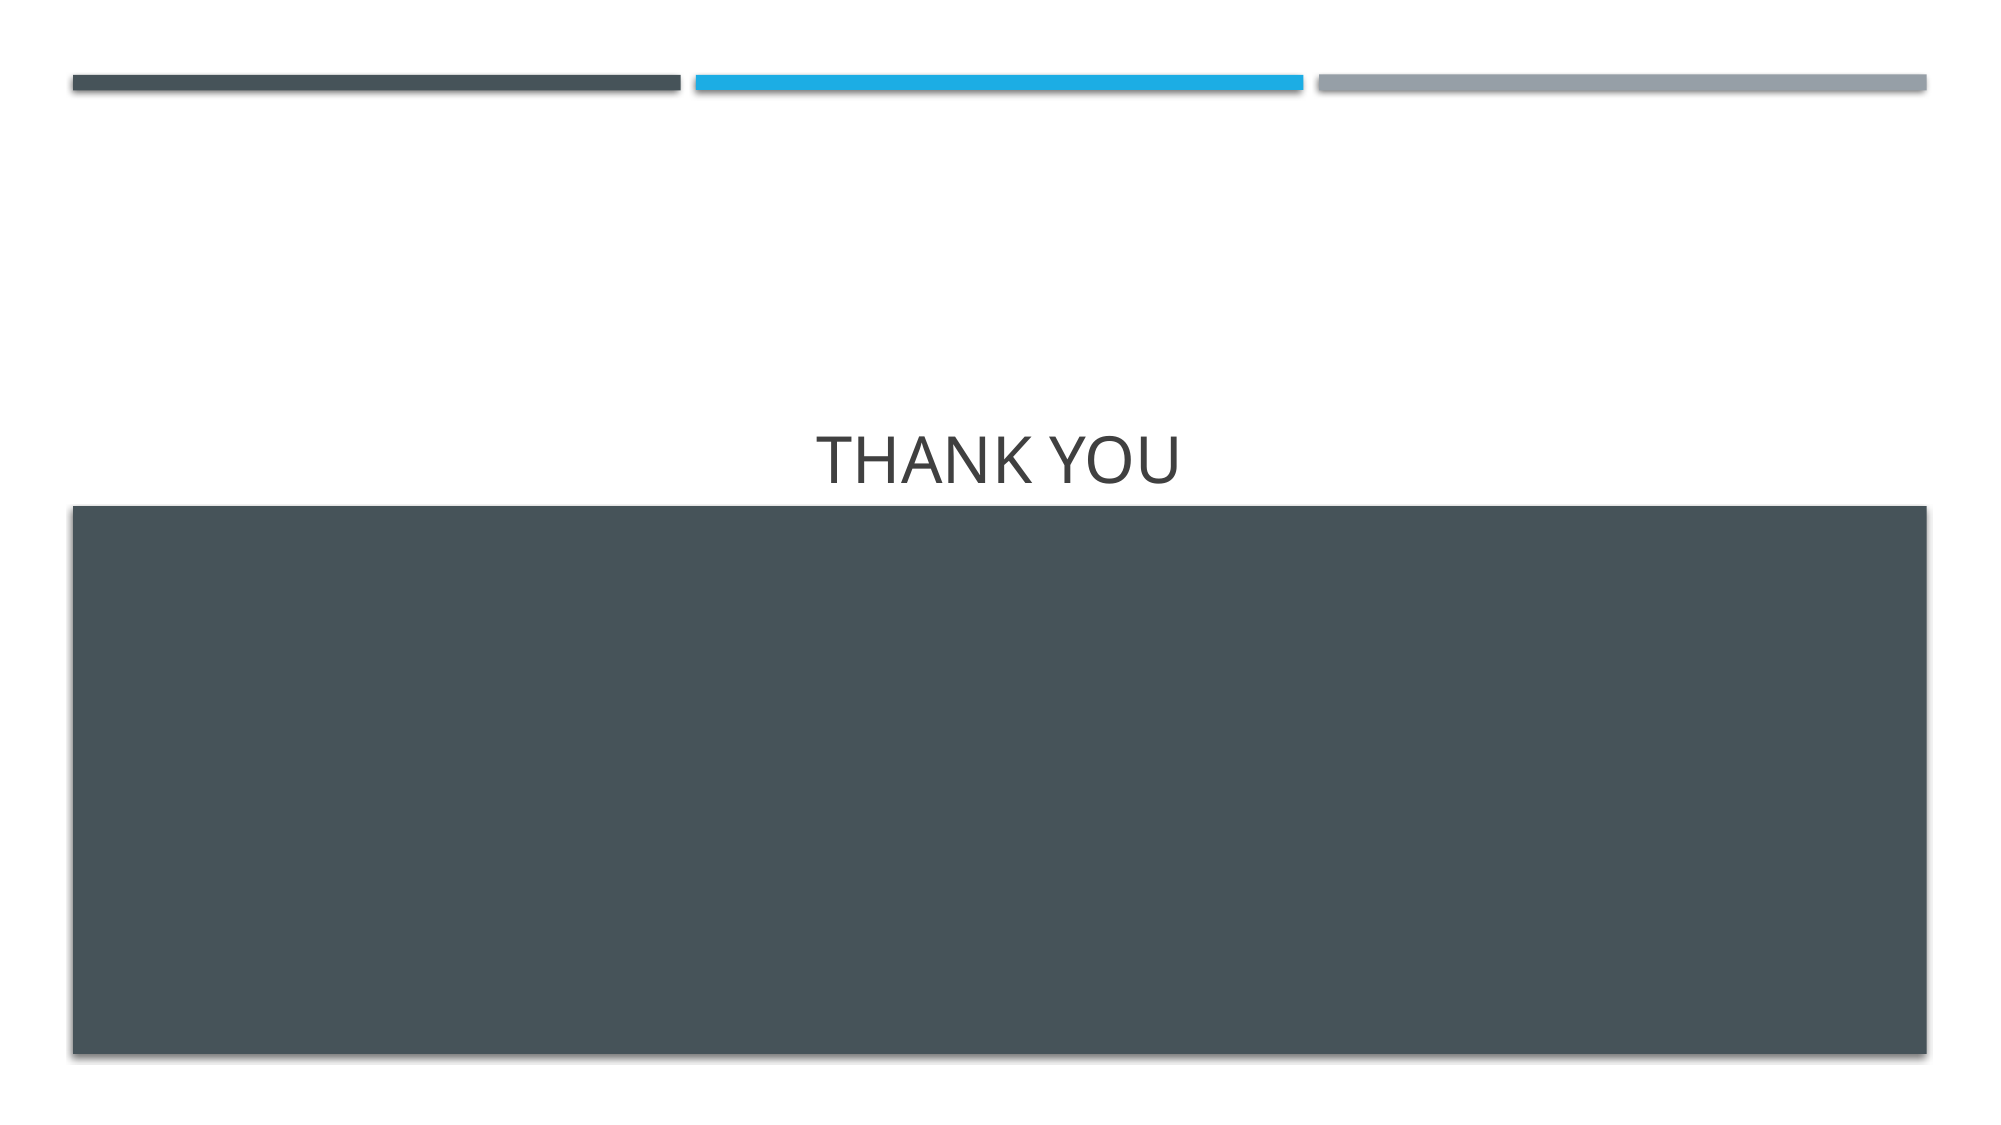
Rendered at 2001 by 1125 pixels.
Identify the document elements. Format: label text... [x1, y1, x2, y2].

title THANK YOU [762, 366, 1238, 504]
